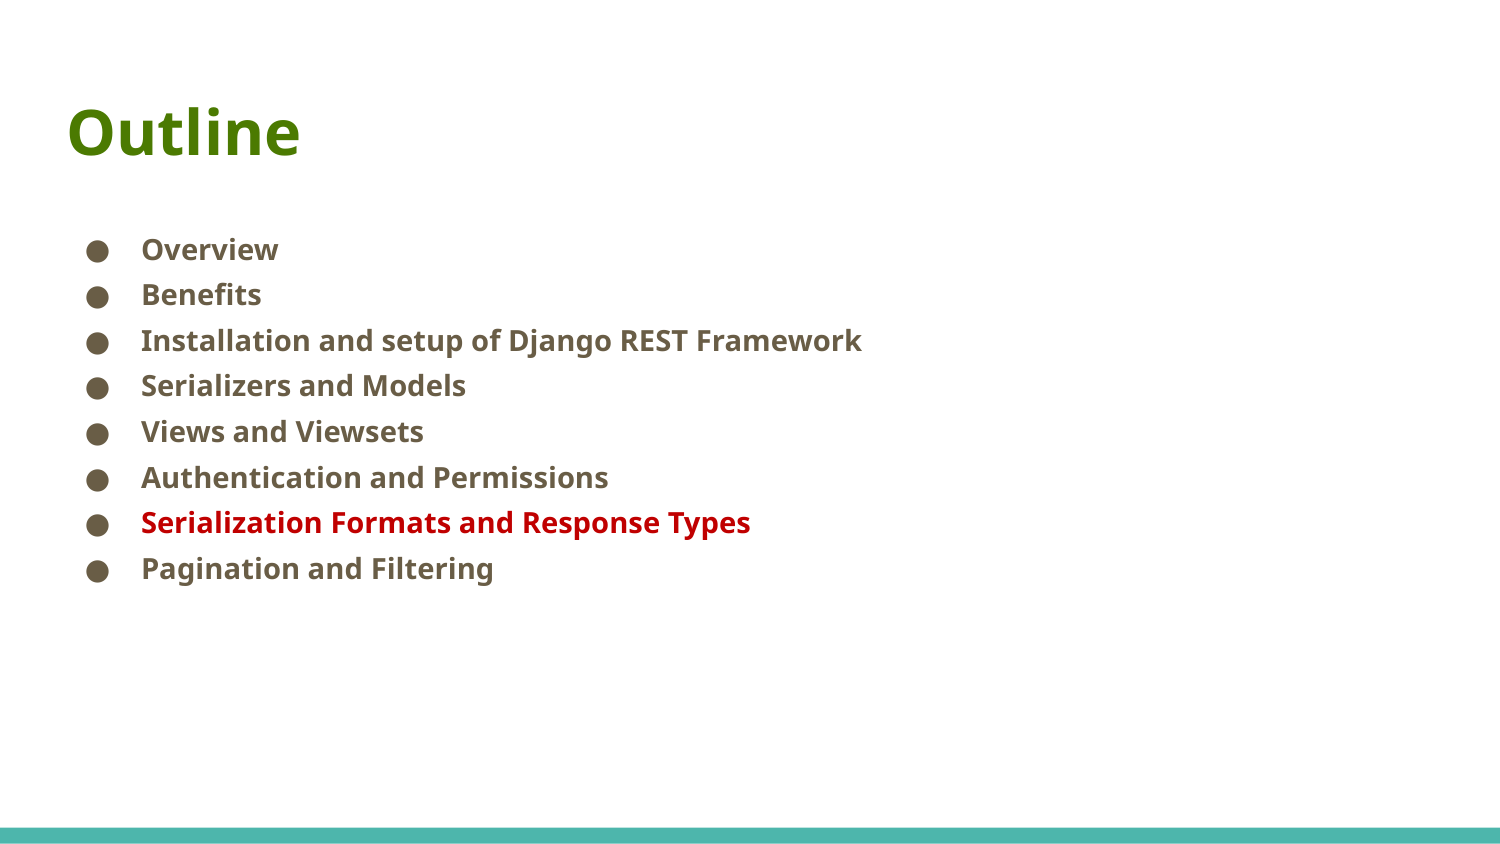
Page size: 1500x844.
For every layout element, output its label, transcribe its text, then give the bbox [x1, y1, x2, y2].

list Overview Benefits Installation and setup of Django REST Framework Serializers and Models Views and Viewsets Authentication and Permissions Serialization Formats and Response Types Pagination and Filtering [51, 207, 1449, 750]
title Outline [51, 72, 1449, 189]
